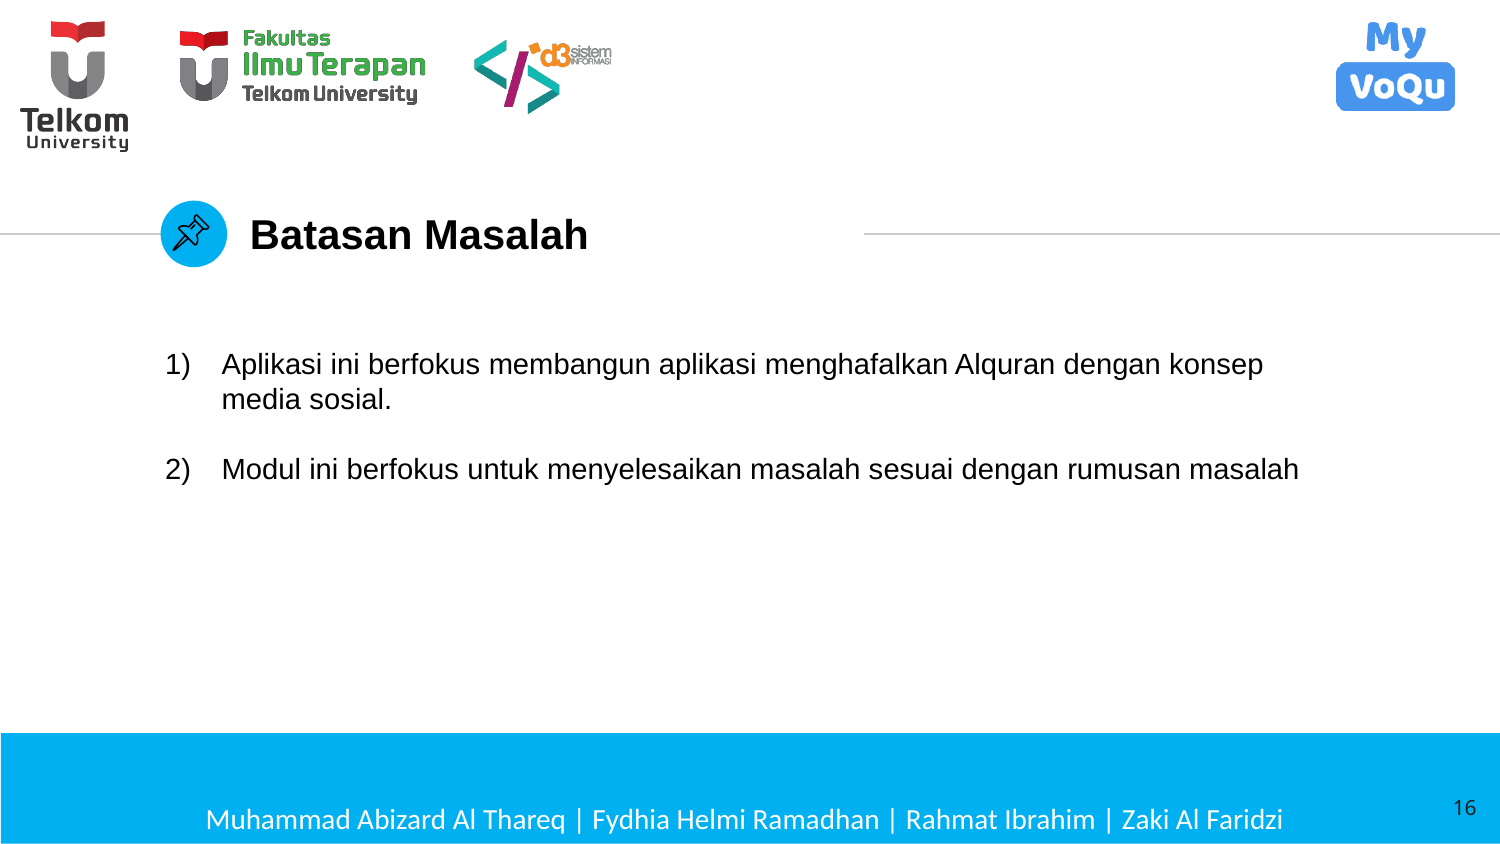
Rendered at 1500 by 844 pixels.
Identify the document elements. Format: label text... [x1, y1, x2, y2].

picture [445, 0, 645, 141]
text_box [173, 214, 209, 251]
title Batasan Masalah [234, 197, 870, 269]
text_box [0, 733, 1500, 844]
picture [20, 21, 128, 152]
text_box Aplikasi ini berfokus membangun aplikasi menghafalkan Alquran dengan konsep media sosial. Modul ini berfokus untuk menyelesaikan masalah sesuai dengan rumusan masalah [150, 338, 1337, 598]
slide_number 16 [1401, 779, 1492, 844]
text_box Muhammad Abizard Al Thareq | Fydhia Helmi Ramadhan | Rahmat Ibrahim | Zaki Al Faridzi [190, 793, 1309, 843]
picture [1336, 0, 1455, 111]
picture [163, 13, 442, 119]
